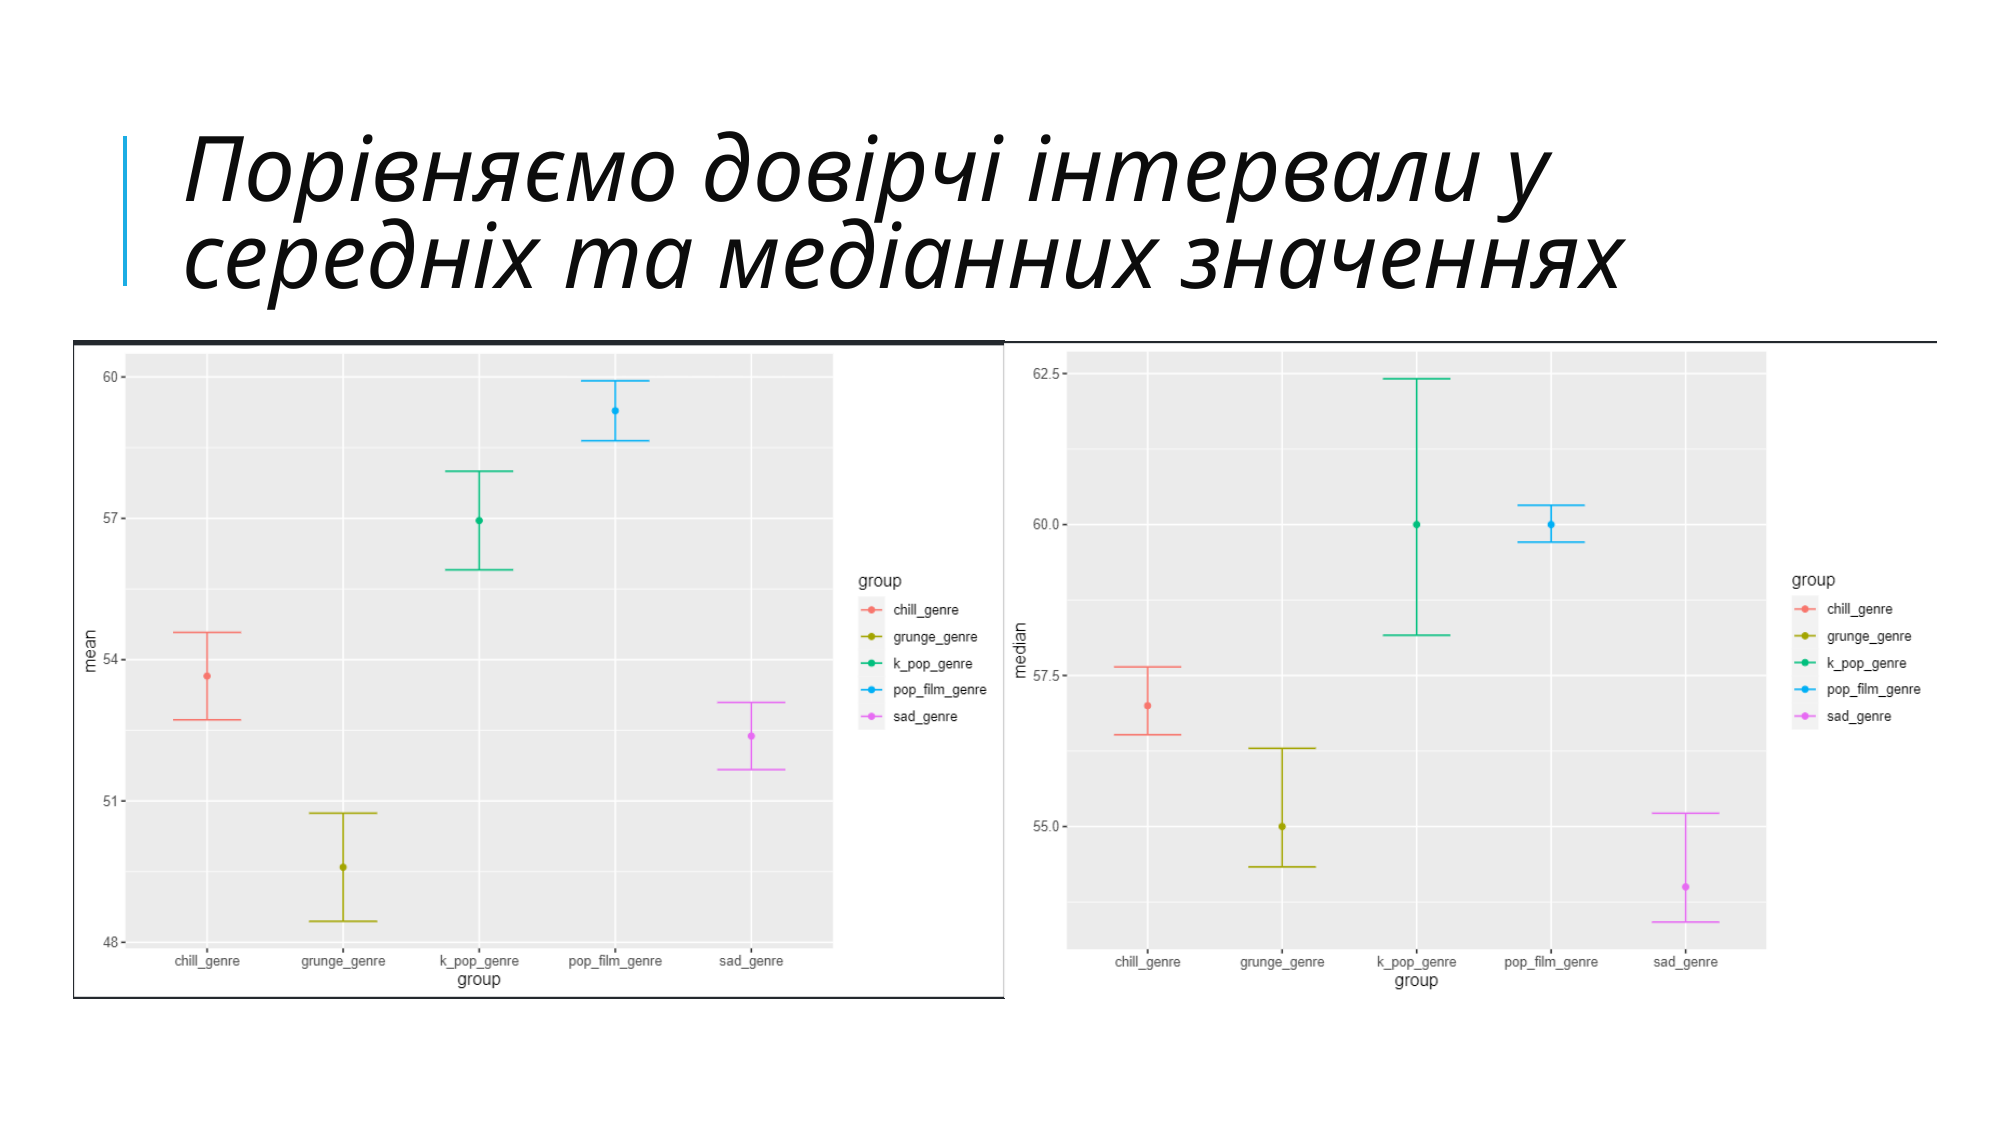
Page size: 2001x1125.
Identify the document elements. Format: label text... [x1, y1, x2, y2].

title Порівняємо довірчі інтервали у середніх та медіанних значеннях [168, 96, 1763, 340]
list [73, 340, 1005, 999]
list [1004, 341, 1937, 998]
